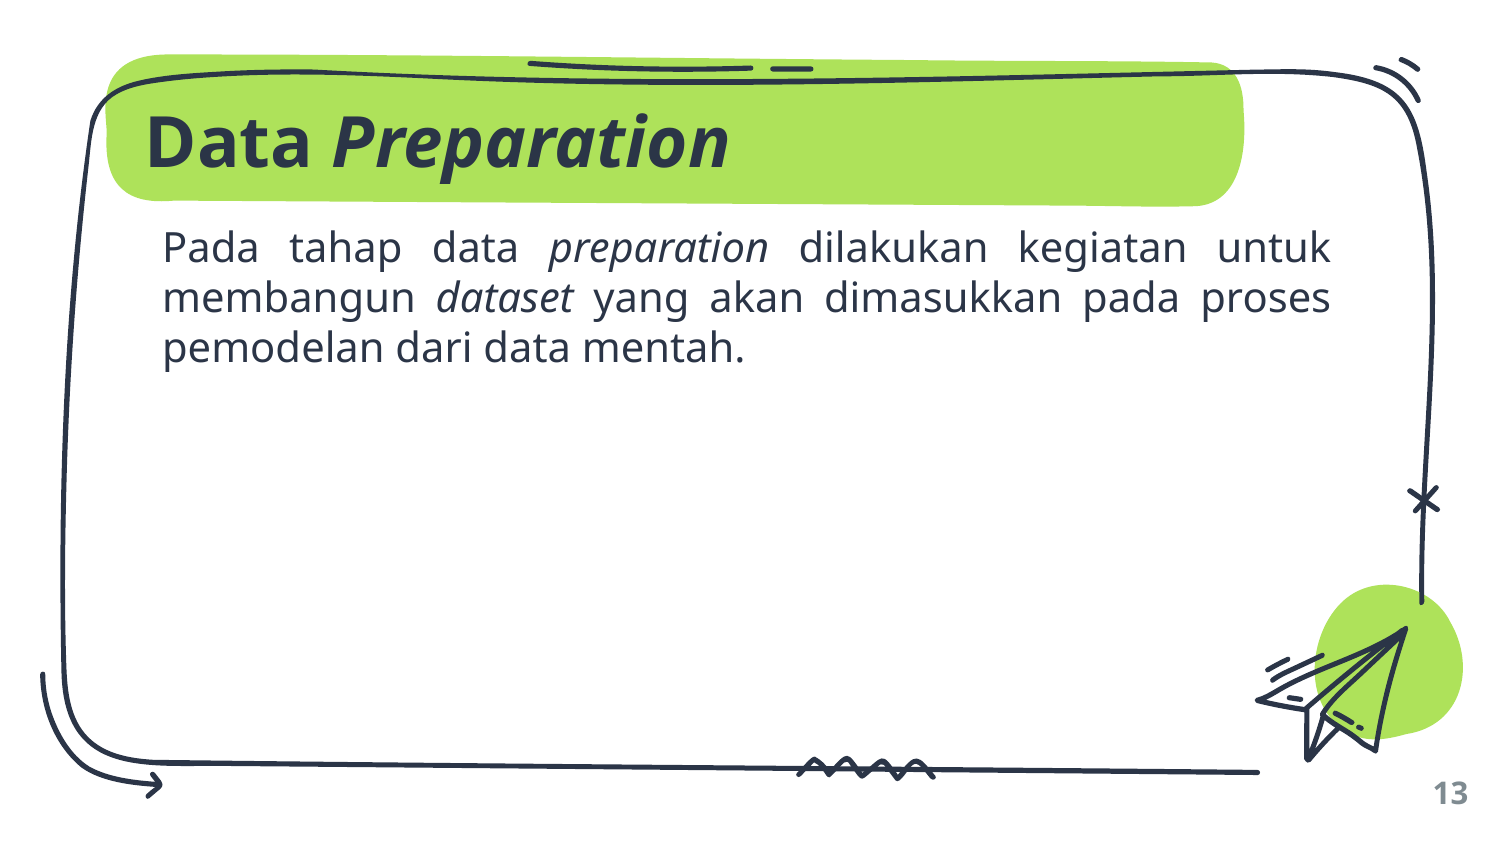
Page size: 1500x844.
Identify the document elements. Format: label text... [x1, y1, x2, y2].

list Pada tahap data preparation dilakukan kegiatan untuk membangun dataset yang akan dimasukkan pada proses pemodelan dari data mentah. [147, 221, 1332, 741]
text_box [1254, 625, 1409, 763]
slide_number 13 [1378, 769, 1469, 820]
title Data Preparation [144, 112, 1200, 178]
